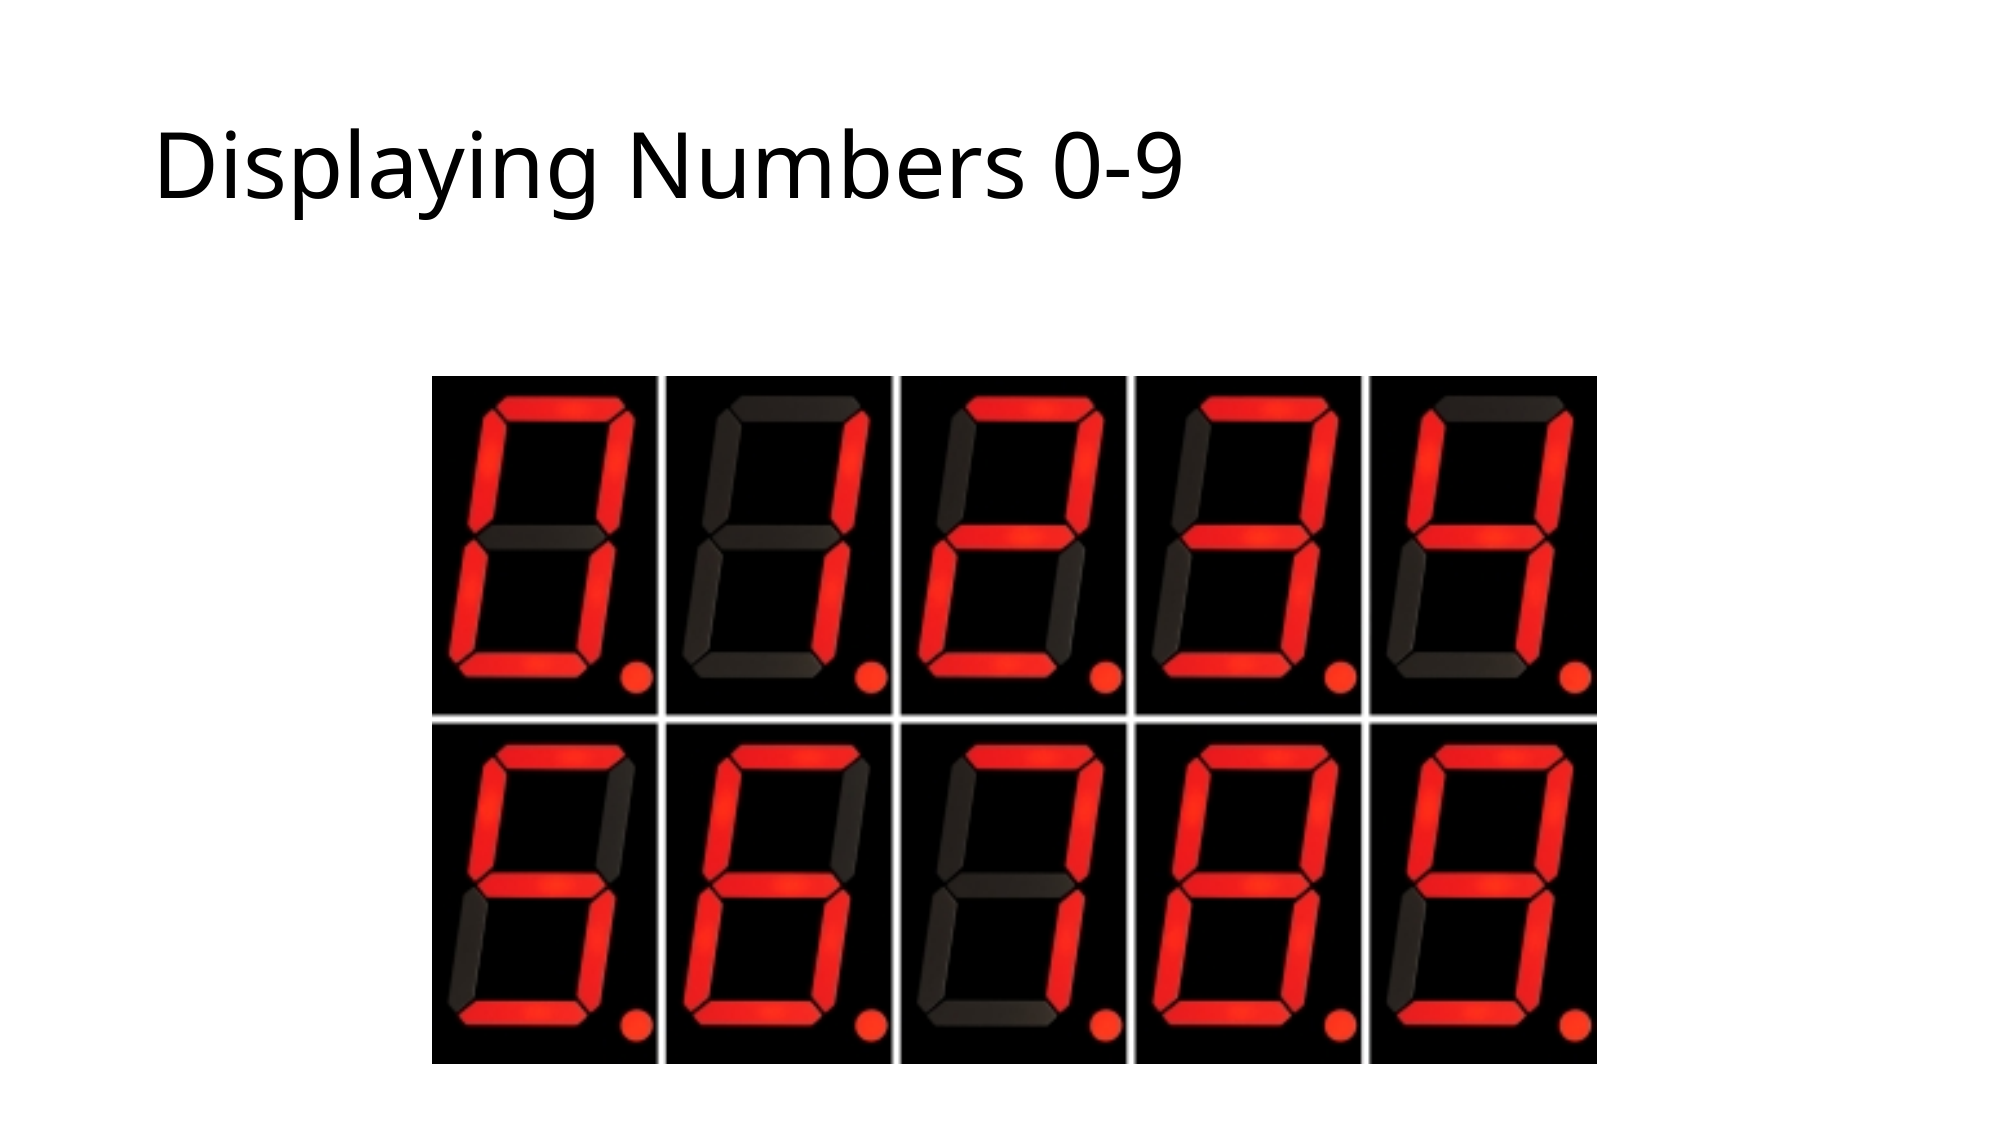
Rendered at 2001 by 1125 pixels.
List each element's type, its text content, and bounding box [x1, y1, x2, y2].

picture [432, 376, 1597, 1064]
title Displaying Numbers 0-9 [137, 59, 1863, 278]
